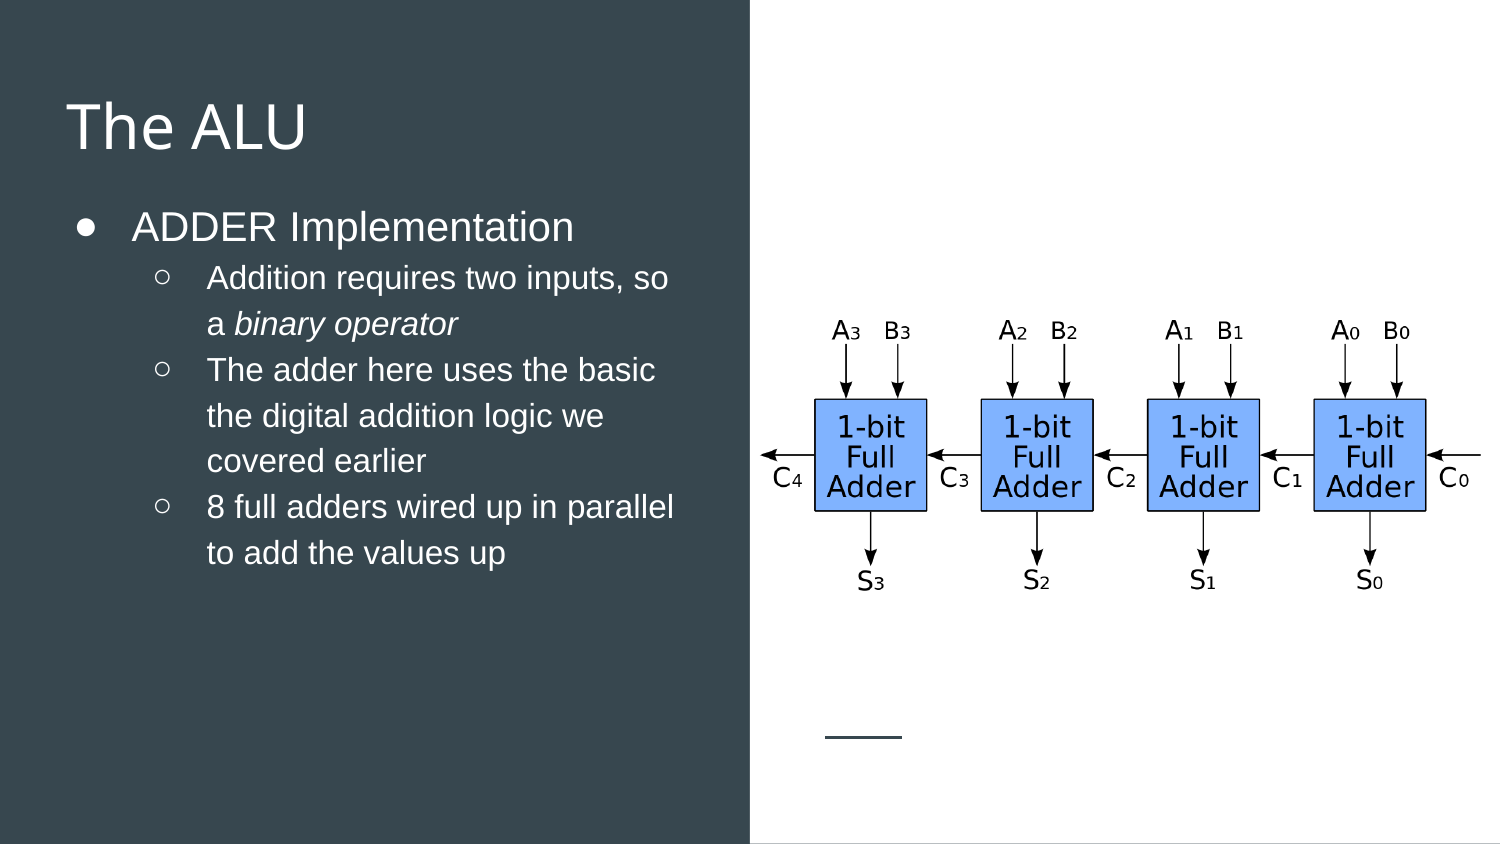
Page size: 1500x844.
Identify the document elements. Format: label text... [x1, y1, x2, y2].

picture [749, 308, 1494, 607]
text_box The ALU [51, 71, 957, 178]
list ADDER Implementation Addition requires two inputs, so a binary operator The adder here uses the basic the digital addition logic we covered earlier 8 full adders wired up in parallel to add the values up [41, 177, 707, 739]
